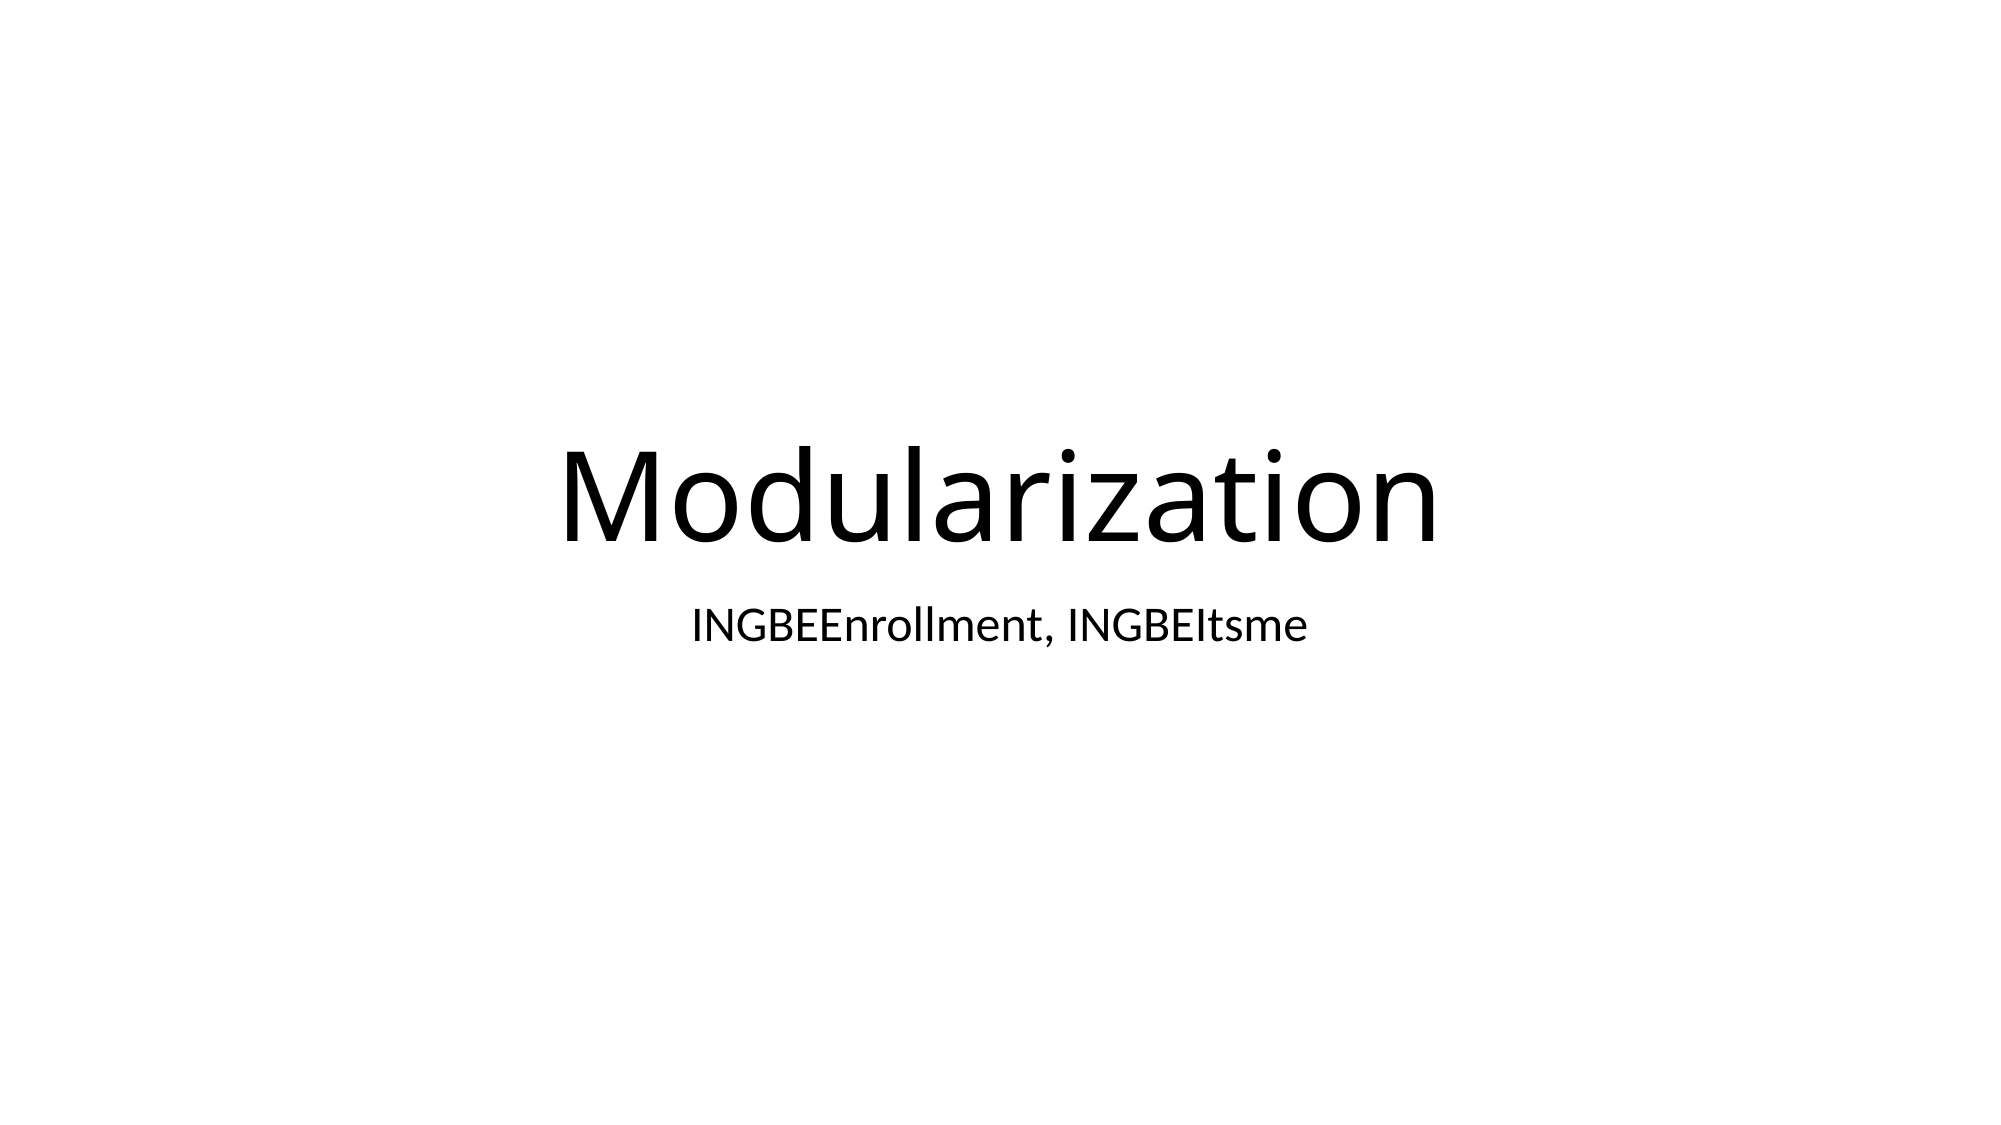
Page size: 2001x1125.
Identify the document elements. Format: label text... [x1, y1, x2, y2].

subtitle INGBEEnrollment, INGBEItsme [249, 590, 1750, 863]
title Modularization [249, 184, 1750, 576]
